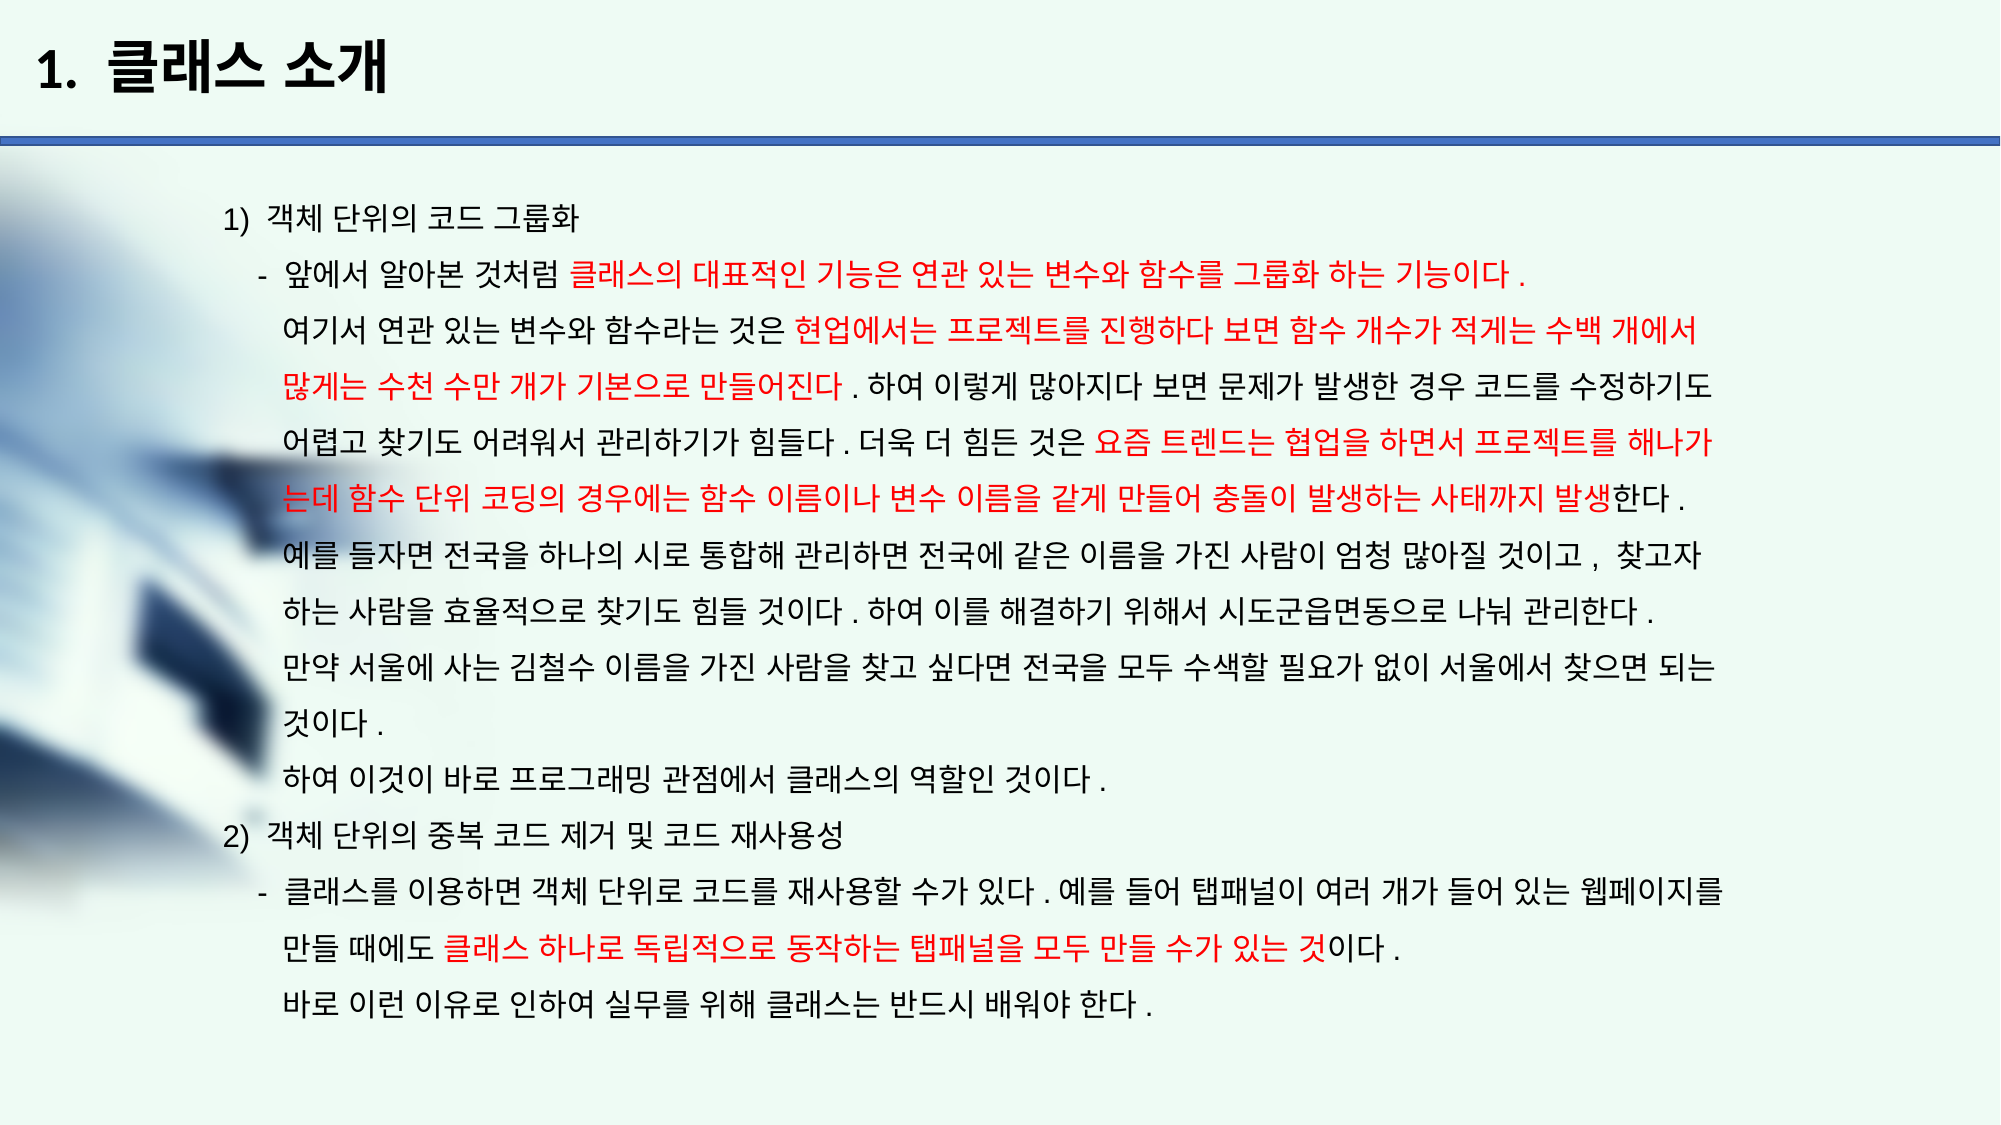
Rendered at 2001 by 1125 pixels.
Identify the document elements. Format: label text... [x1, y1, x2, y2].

picture [0, 0, 2000, 136]
picture [0, 146, 2000, 1125]
text_box 1) 객체 단위의 코드 그룹화 - 앞에서 알아본 것처럼 클래스의 대표적인 기능은 연관 있는 변수와 함수를 그룹화 하는 기능이다. 여기서 연관 있는 변수와 함수라는 것은 현업에서는 프로젝트를 진행하다 보면 함수 개수가 적게는 수백 개에서 많게는 수천 수만 개가 기본으로 만들어진다.하여 이렇게 많아지다 보면 문제가 발생한 경우 코드를 수정하기도 어렵고 찾기도 어려워서 관리하기가 힘들다.더욱 더 힘든 것은 요즘 트렌드는 협업을 하면서 프로젝트를 해나가 는데 함수 단위 코딩의 경우에는 함수 이름이나 변수 이름을 같게 만들어 충돌이 발생하는 사태까지 발생한다. 예를 들자면 전국을 하나의 시로 통합해 관리하면 전국에 같은 이름을 가진 사람이 엄청 많아질 것이고, 찾고자 하는 사람을 효율적으로 찾기도 힘들 것이다.하여 이를 해결하기 위해서 시도군읍면동으로 나눠 관리한다. 만약 서울에 사는 김철수 이름을 가진 사람을 찾고 싶다면 전국을 모두 수색할 필요가 없이 서울에서 찾으면 되는 것이다. 하여 이것이 바로 프로그래밍 관점에서 클래스의 역할인 것이다. 2) 객체 단위의 중복 코드 제거 및 코드 재사용성 - 클래스를 이용하면 객체 단위로 코드를 재사용할 수가 있다.예를 들어 탭패널이 여러 개가 들어 있는 웹페이지를 만들 때에도 클래스 하나로 독립적으로 동작하는 탭패널을 모두 만들 수가 있는 것이다. 바로 이런 이유로 인하여 실무를 위해 클래스는 반드시 배워야 한다. [163, 172, 1922, 1030]
title 1. 클래스 소개 [19, 14, 1745, 126]
